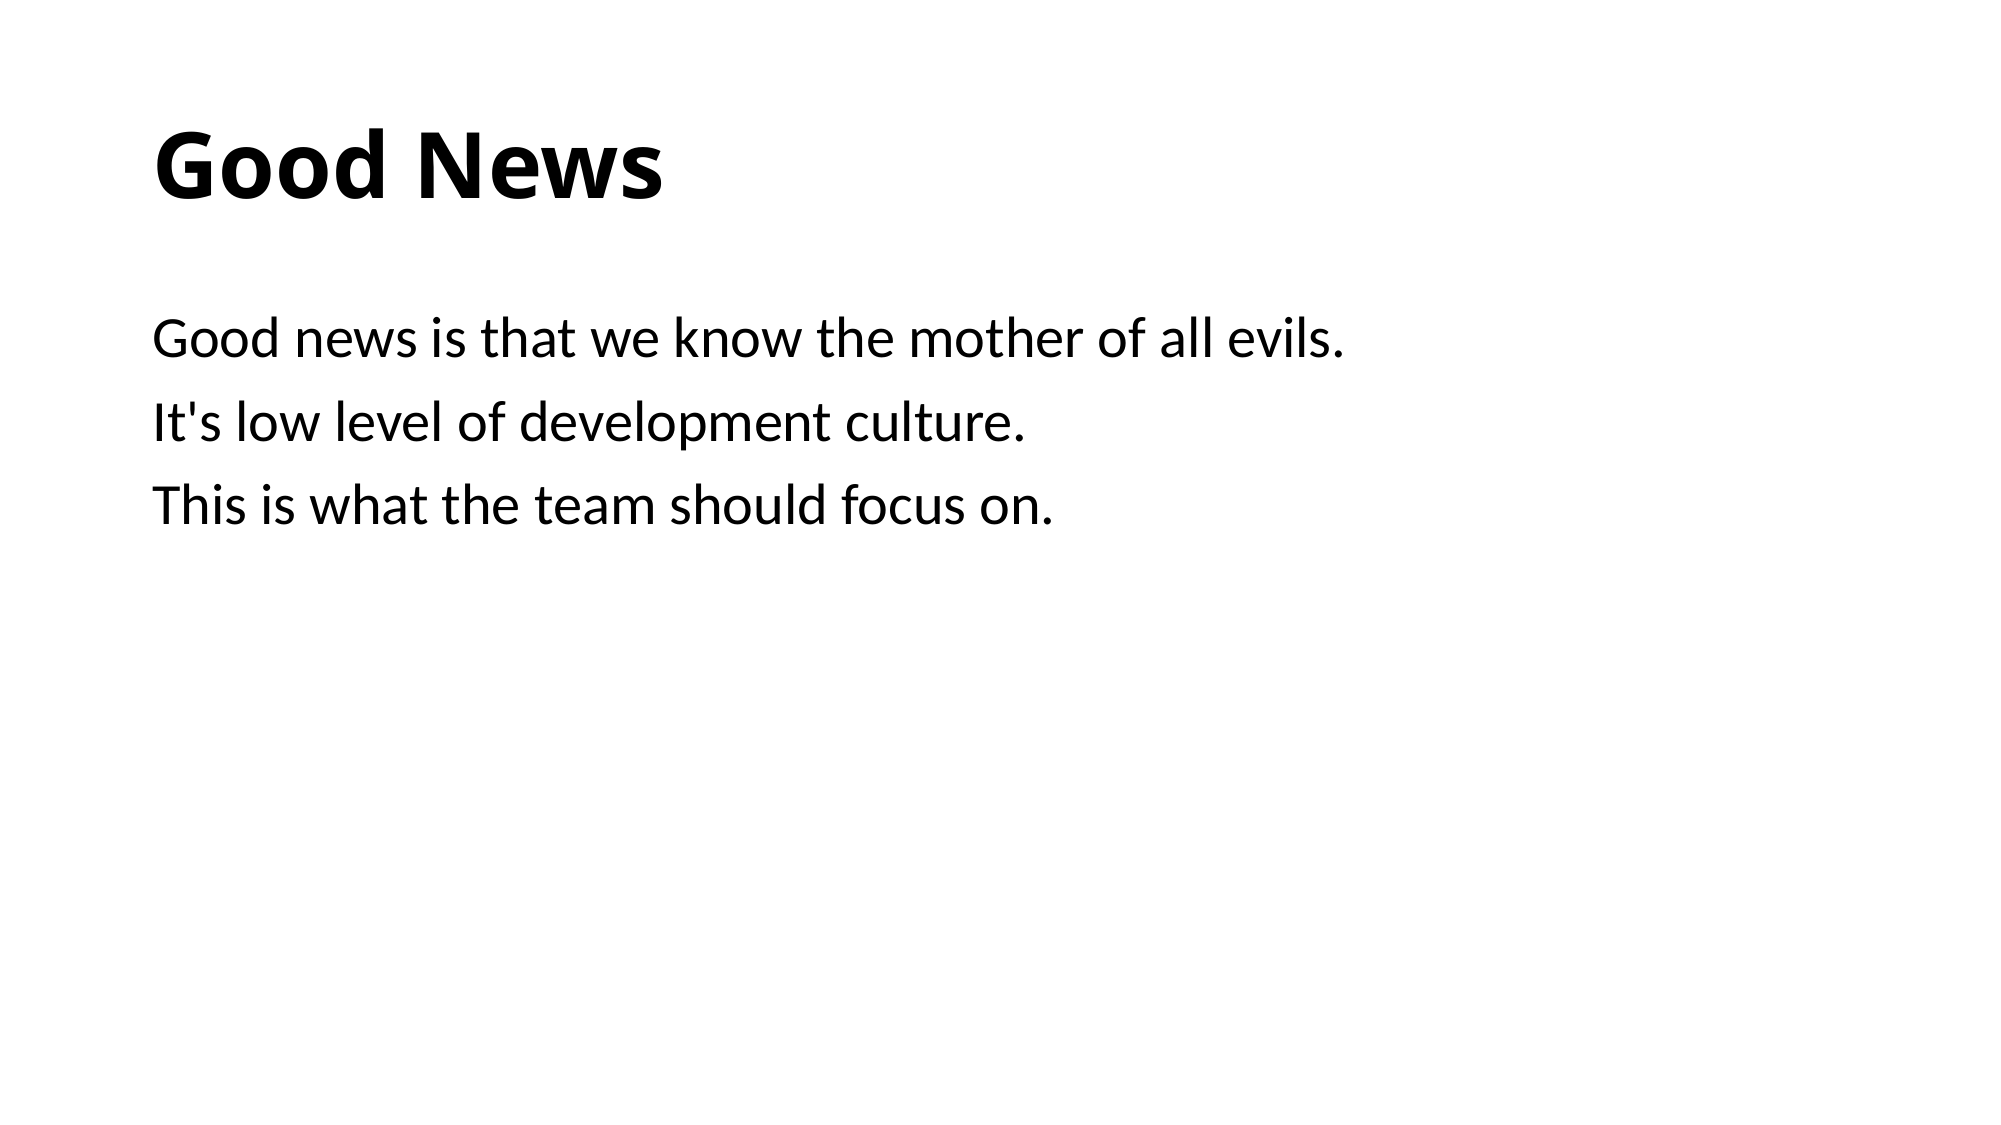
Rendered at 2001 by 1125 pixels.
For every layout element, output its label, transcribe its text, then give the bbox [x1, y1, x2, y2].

list Good news is that we know the mother of all evils. It's low level of development culture. This is what the team should focus on. [137, 299, 1863, 1014]
title Good News [137, 59, 1863, 278]
